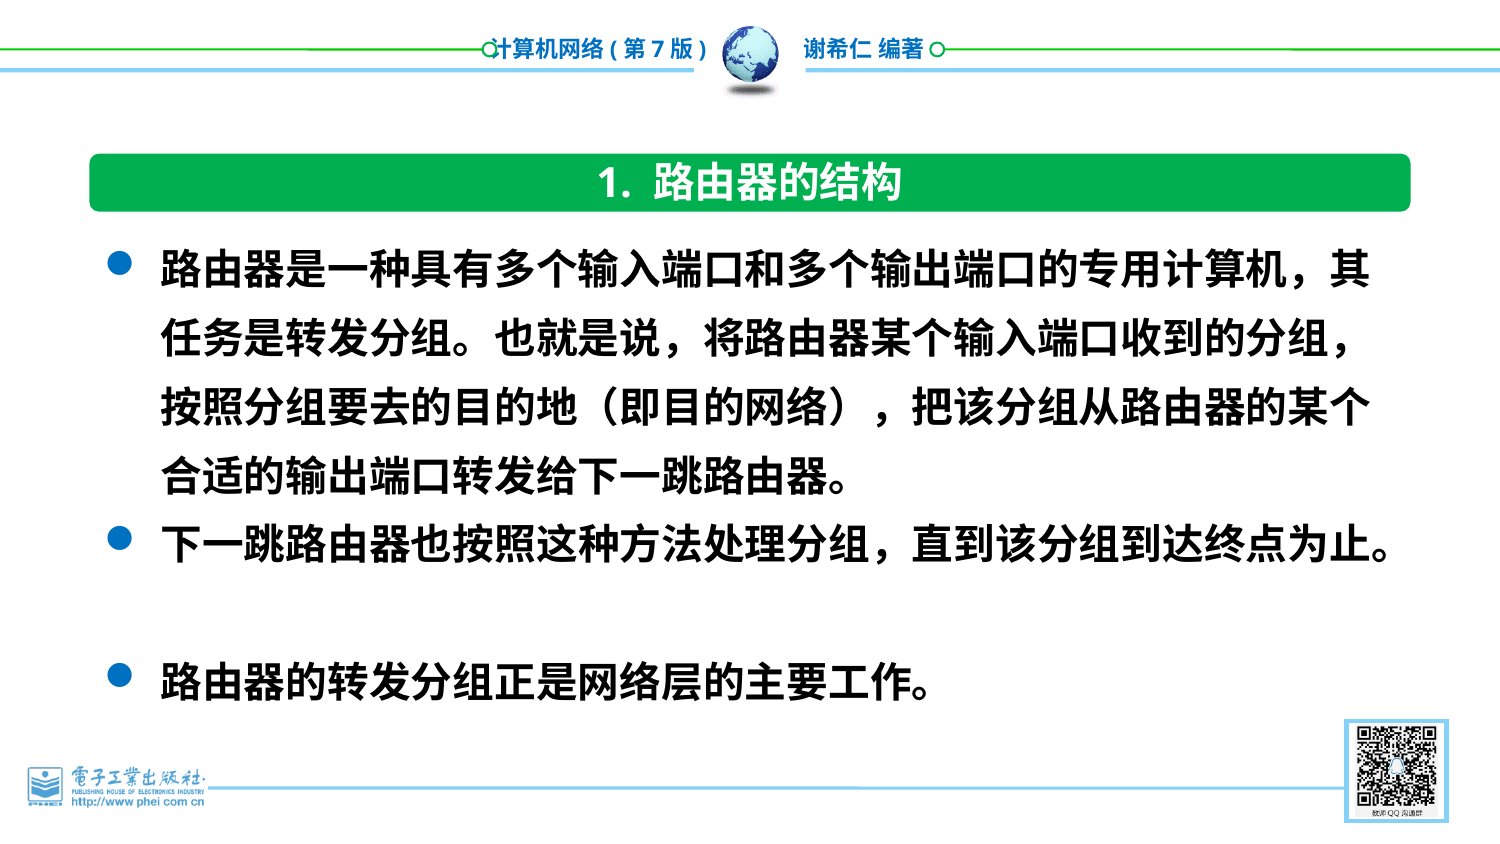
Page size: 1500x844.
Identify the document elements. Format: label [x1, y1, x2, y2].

picture [720, 24, 780, 100]
picture [23, 764, 208, 809]
picture [1355, 724, 1438, 817]
text_box [89, 148, 1411, 213]
text_box [89, 217, 1422, 713]
